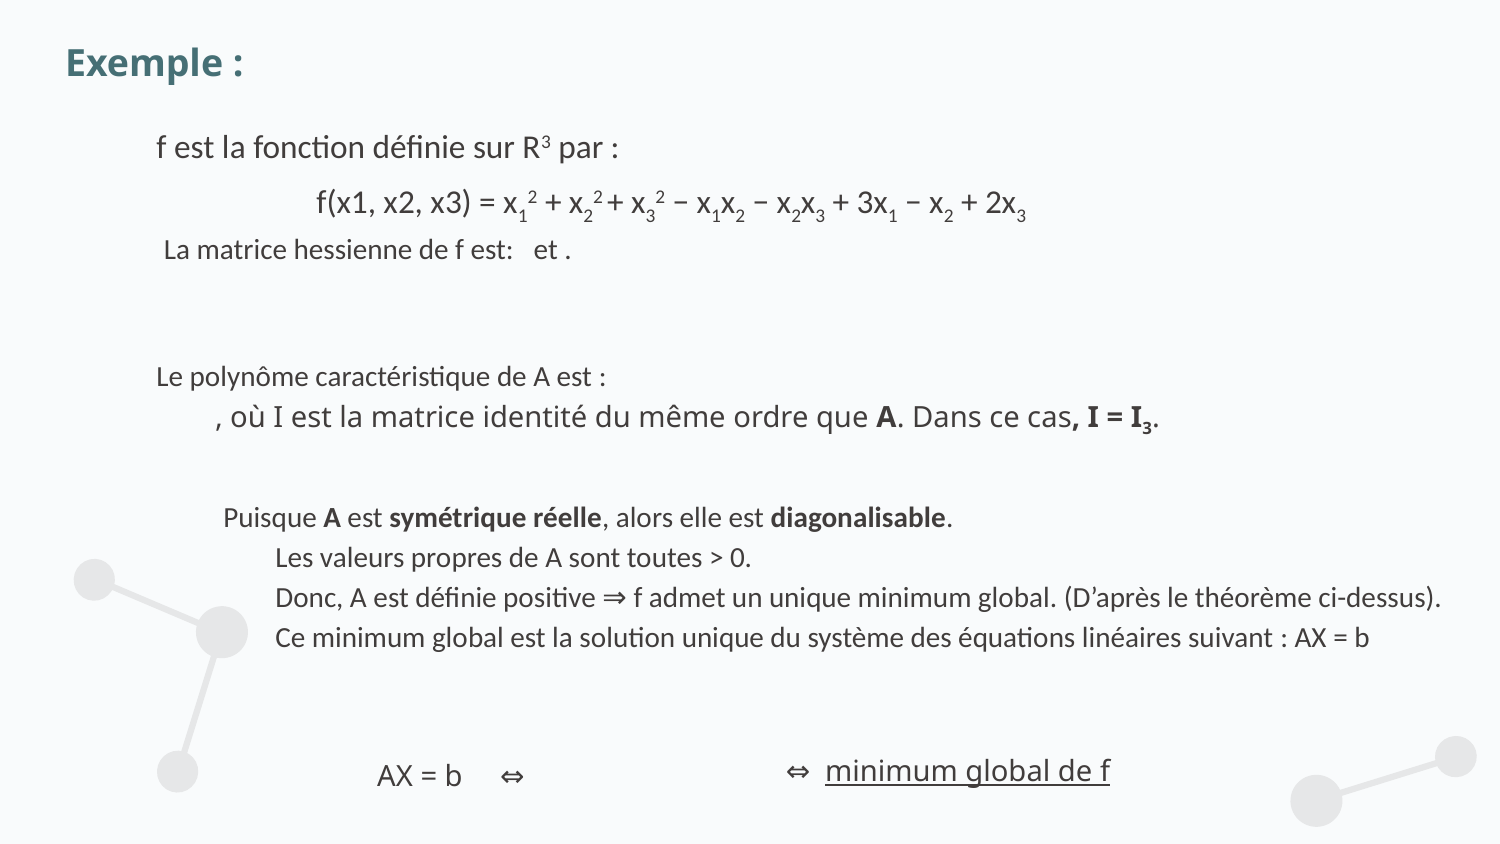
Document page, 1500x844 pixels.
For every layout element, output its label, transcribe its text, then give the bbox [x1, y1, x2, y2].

subtitle f est la fonction définie sur R3 par : [118, 104, 683, 186]
title Exemple : [49, 0, 321, 138]
text_box Puisque A est symétrique réelle, alors elle est diagonalisable. Les valeurs propres de A sont toutes > 0. Donc, A est définie positive ⇒ f admet un unique minimum global. (D’après le théorème ci-dessus). Ce minimum global est la solution unique du système des équations linéaires suivant : AX = b [185, 478, 1469, 690]
text_box f(x1, x2, x3) = x12 + x22 + x32 − x1x2 − x2x3 + 3x1 − x2 + 2x3 [278, 158, 1078, 244]
